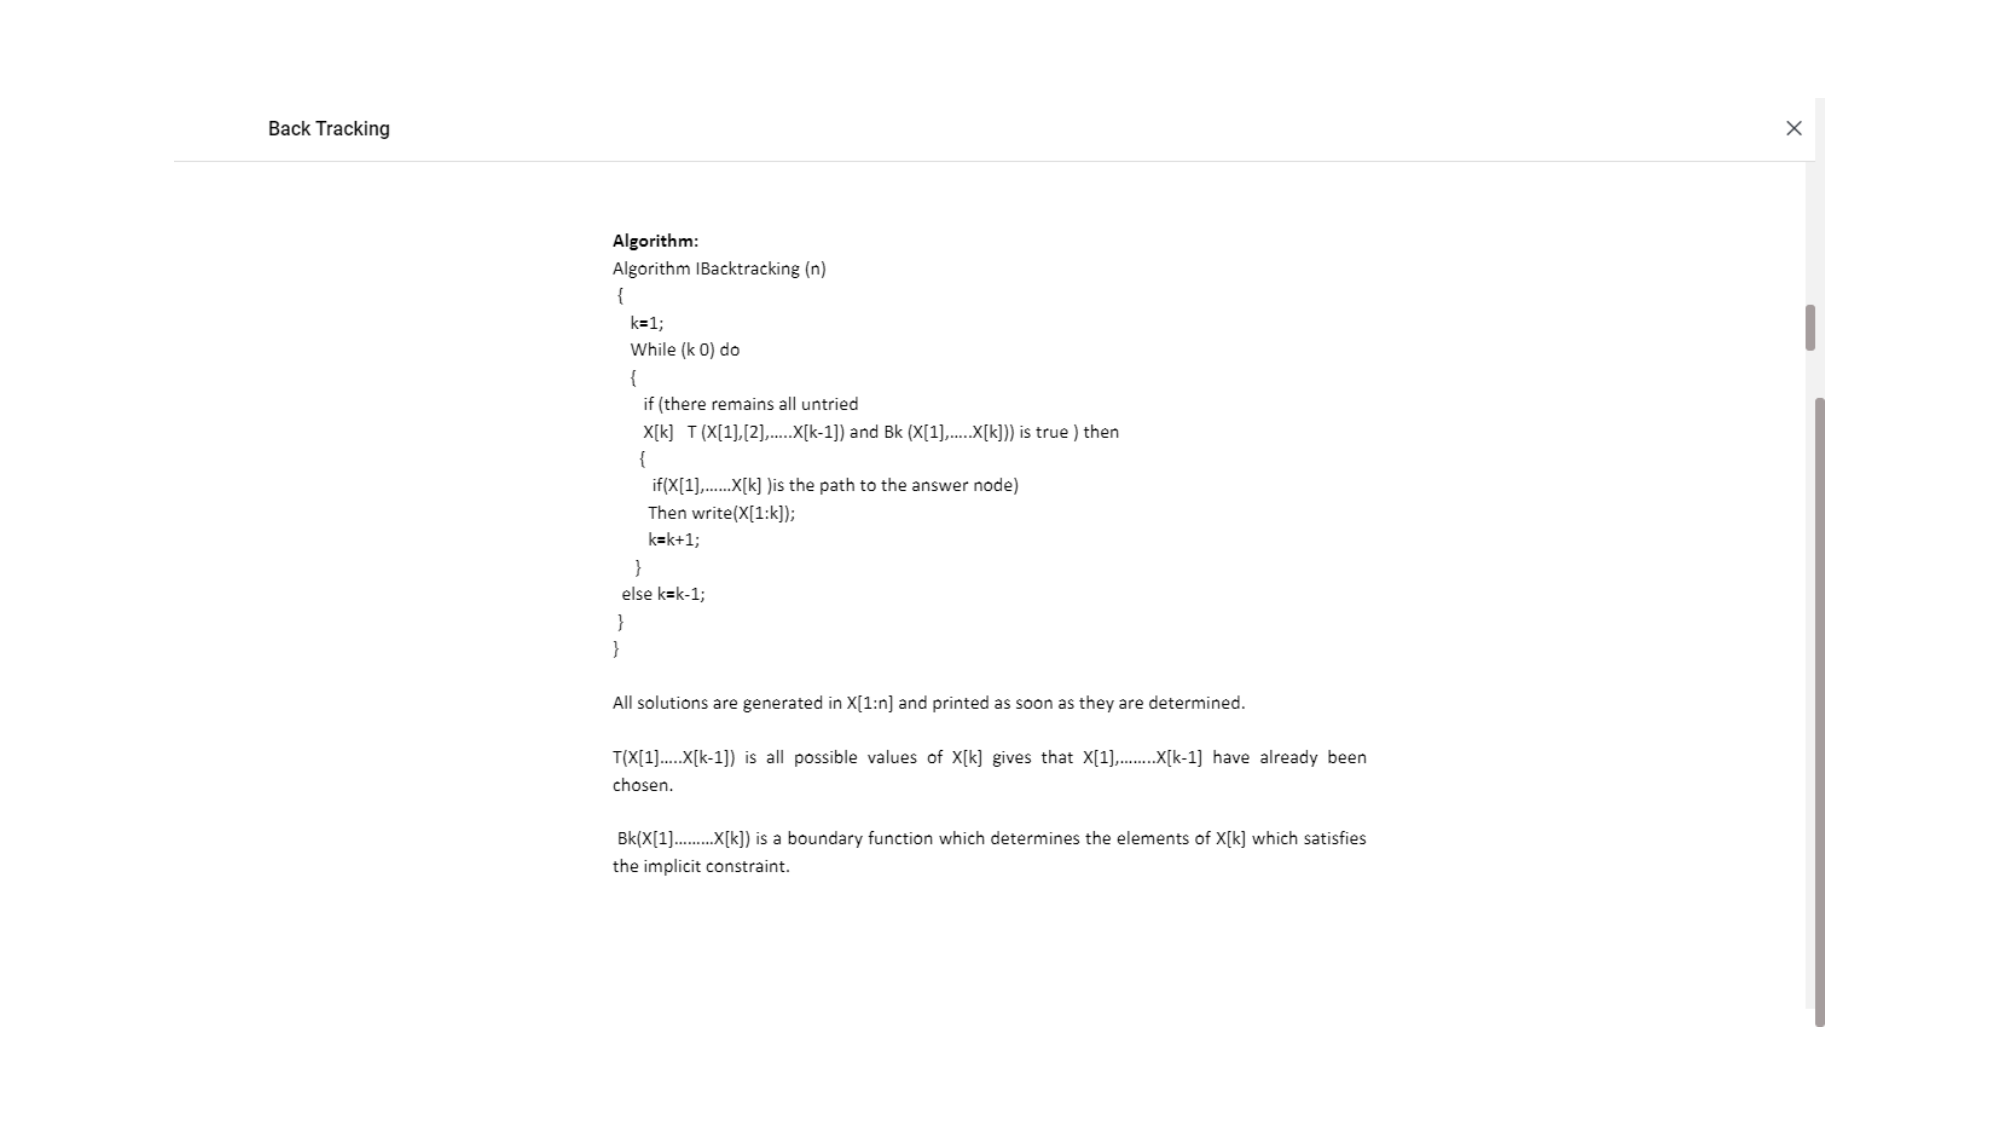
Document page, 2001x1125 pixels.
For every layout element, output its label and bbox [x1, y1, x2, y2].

picture [174, 98, 1825, 1027]
